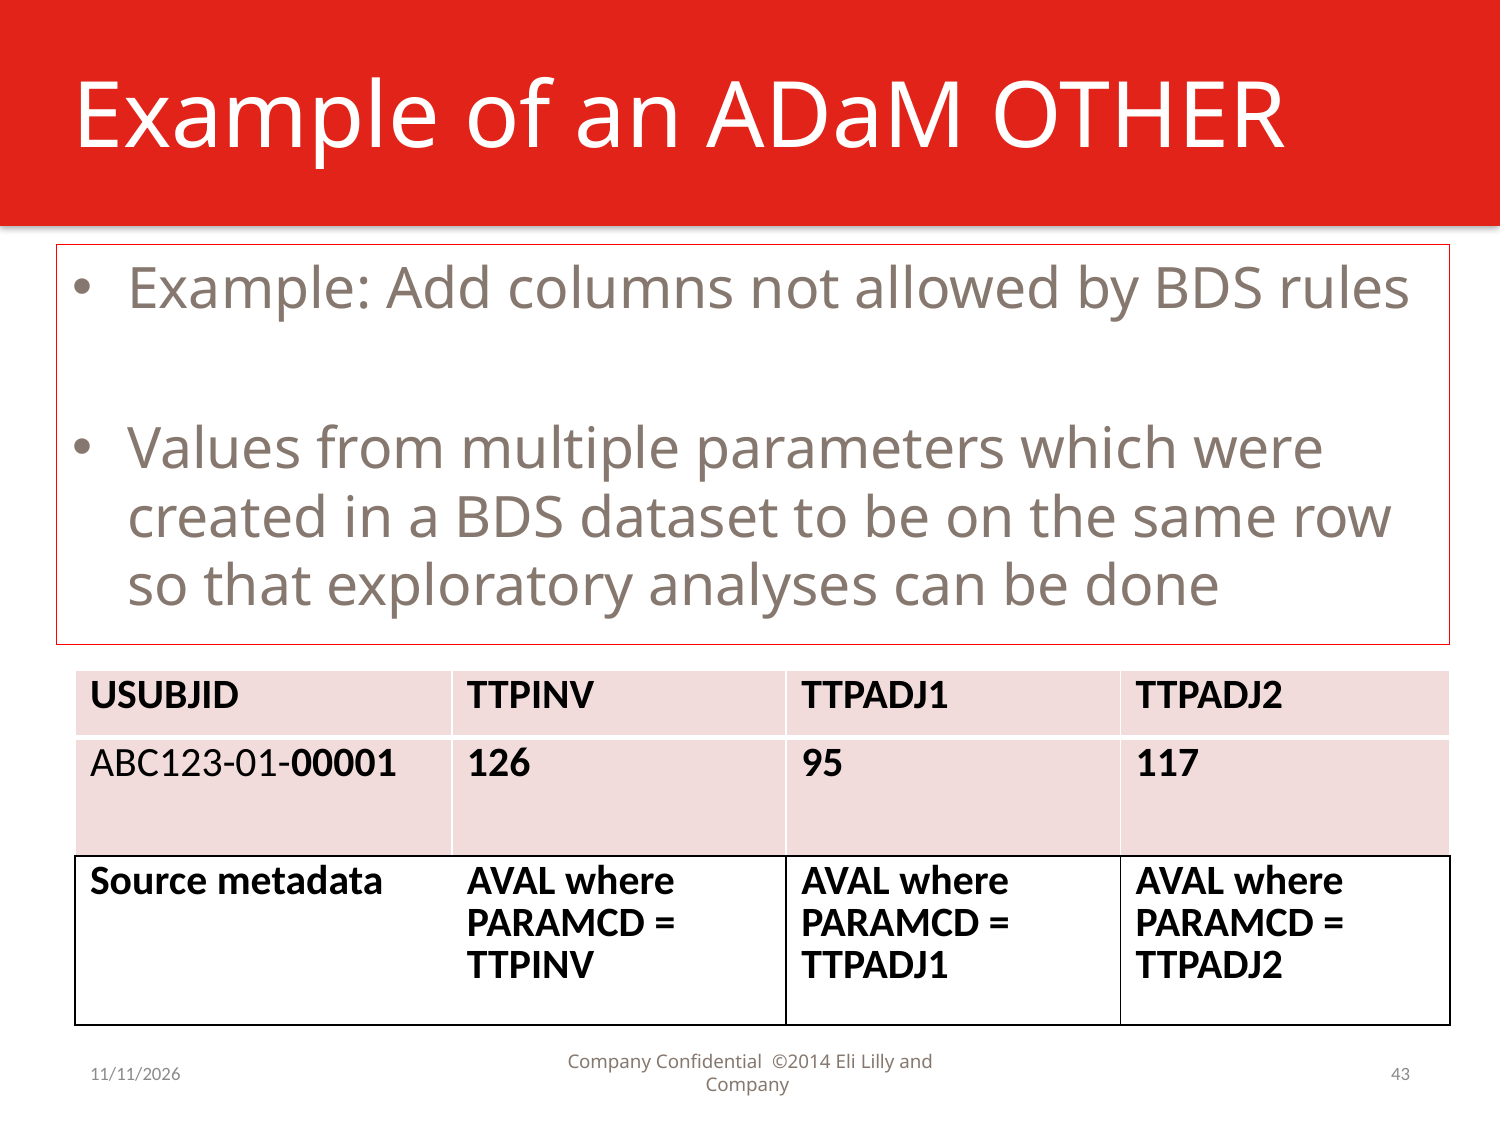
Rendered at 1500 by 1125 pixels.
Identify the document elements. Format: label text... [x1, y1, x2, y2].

table_cell Source metadata [76, 857, 451, 1024]
footer Company Confidential ©2014 Eli Lilly and Company [512, 1042, 988, 1103]
table_header USUBJID [76, 671, 451, 735]
slide_number 43 [1074, 1042, 1425, 1103]
table_cell AVAL where PARAMCD = TTPADJ1 [787, 857, 1120, 1024]
list Example: Add columns not allowed by BDS rules Values from multiple parameters which were created in a BDS dataset to be on the same row so that exploratory analyses can be done [56, 244, 1450, 645]
table_header TTPINV [453, 671, 785, 735]
table_cell 95 [787, 740, 1120, 855]
title Example of an ADaM OTHER [56, 17, 1450, 205]
table_cell AVAL where PARAMCD = TTPADJ2 [1121, 857, 1449, 1024]
table_cell AVAL where PARAMCD = TTPINV [453, 857, 785, 1024]
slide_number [75, 1042, 425, 1103]
table_cell 117 [1121, 740, 1449, 855]
table_cell 126 [453, 740, 785, 855]
table_cell ABC123-01-00001 [76, 740, 451, 855]
table_header TTPADJ1 [787, 671, 1120, 735]
table_header TTPADJ2 [1121, 671, 1449, 735]
